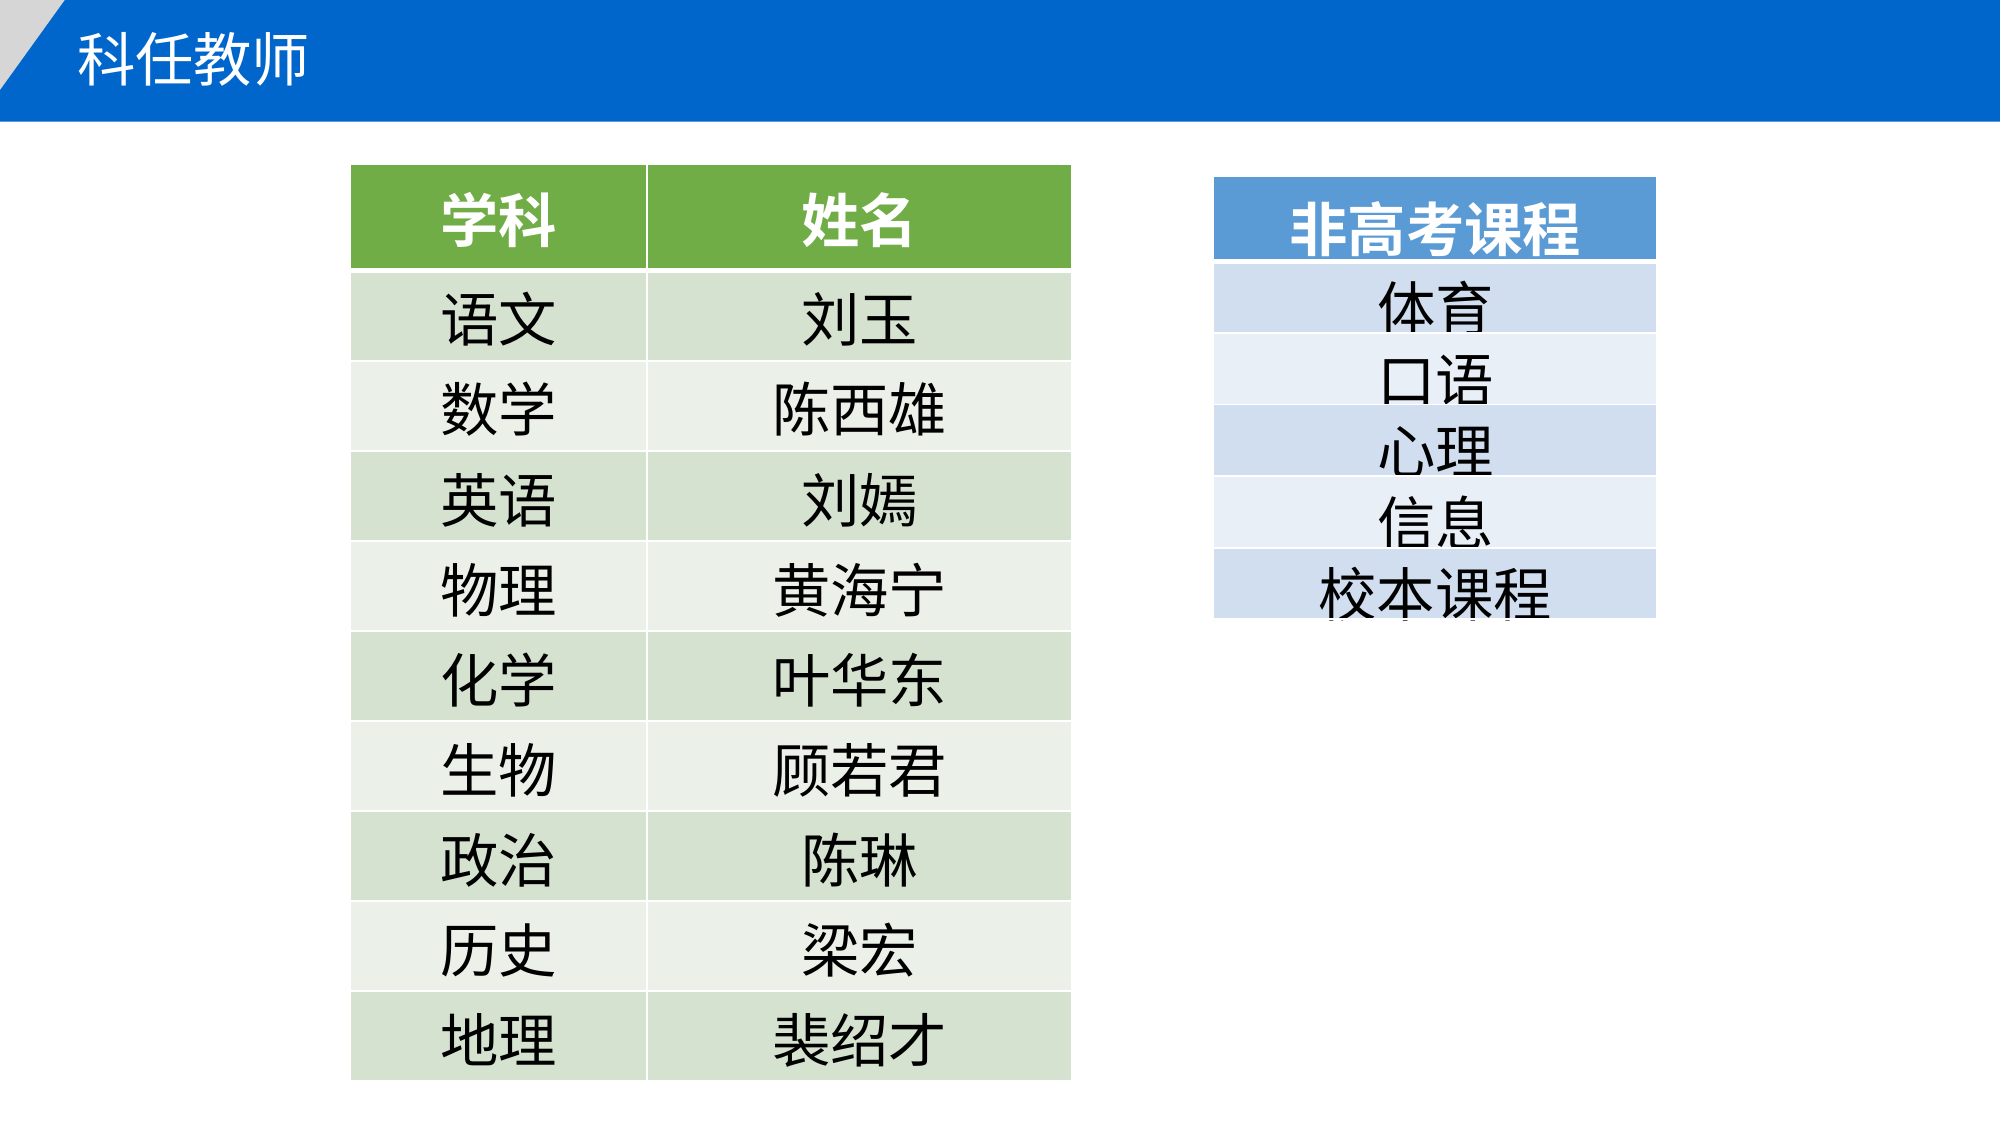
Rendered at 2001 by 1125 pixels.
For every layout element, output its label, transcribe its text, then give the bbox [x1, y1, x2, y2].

table_cell 历史 [351, 902, 646, 990]
table_header 学科 [351, 165, 646, 268]
table_cell 陈琳 [648, 812, 1071, 900]
table_header 姓名 [648, 165, 1071, 268]
table_cell 陈西雄 [648, 362, 1071, 450]
table_cell 语文 [351, 273, 646, 360]
table_cell 生物 [351, 722, 646, 810]
table_cell 政治 [351, 812, 646, 900]
table_cell 地理 [351, 992, 646, 1080]
table_cell 体育 [1214, 264, 1656, 332]
table_cell 黄海宁 [648, 542, 1071, 630]
table_cell 口语 [1214, 334, 1656, 404]
table_cell 梁宏 [648, 902, 1071, 990]
table_cell 心理 [1214, 405, 1656, 475]
table_cell 信息 [1214, 477, 1656, 547]
table_cell 顾若君 [648, 722, 1071, 810]
table_header 非高考课程 [1214, 177, 1656, 259]
table_cell 英语 [351, 452, 646, 540]
text_box [0, 0, 2000, 122]
table_cell 数学 [351, 362, 646, 450]
text_box 科任教师 [62, 15, 790, 101]
table_cell 校本课程 [1214, 549, 1656, 618]
text_box [0, 0, 65, 90]
table_cell 刘嫣 [648, 452, 1071, 540]
table_cell 叶华东 [648, 632, 1071, 720]
table_cell 裴绍才 [648, 992, 1071, 1080]
table_cell 化学 [351, 632, 646, 720]
table_cell 物理 [351, 542, 646, 630]
table_cell 刘玉 [648, 273, 1071, 360]
